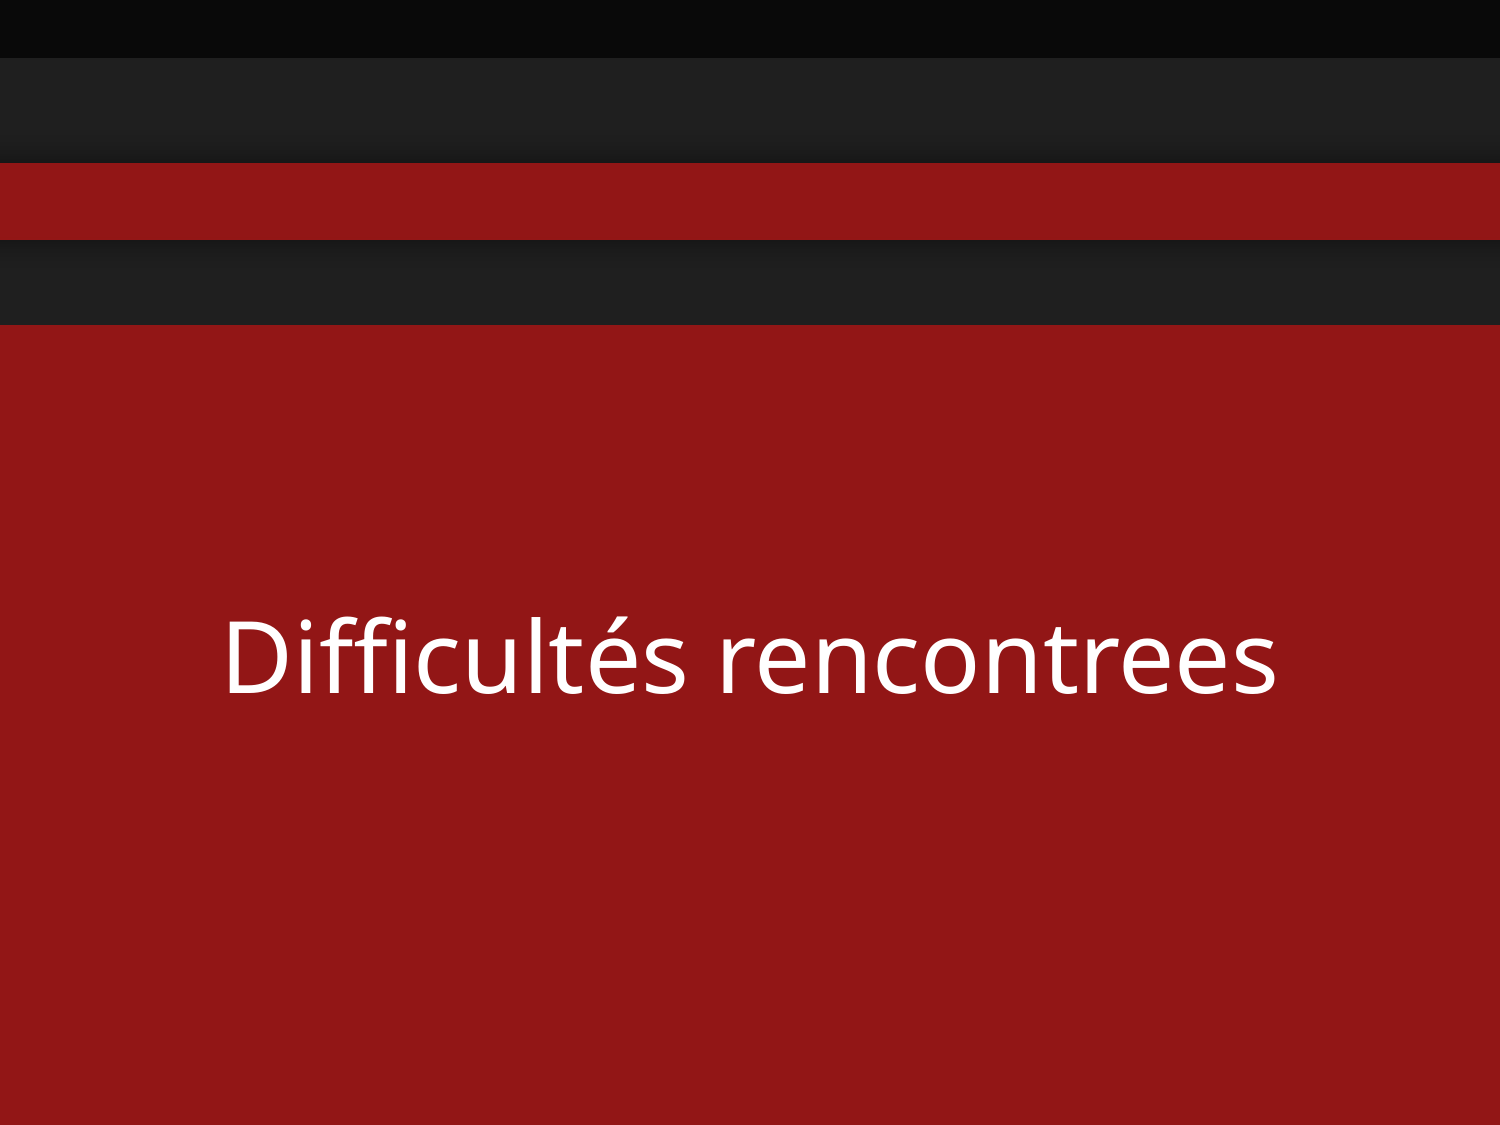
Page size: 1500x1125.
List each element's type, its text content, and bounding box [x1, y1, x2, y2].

picture [0, 0, 1500, 326]
text_box Difficultés rencontrees [17, 586, 1483, 721]
